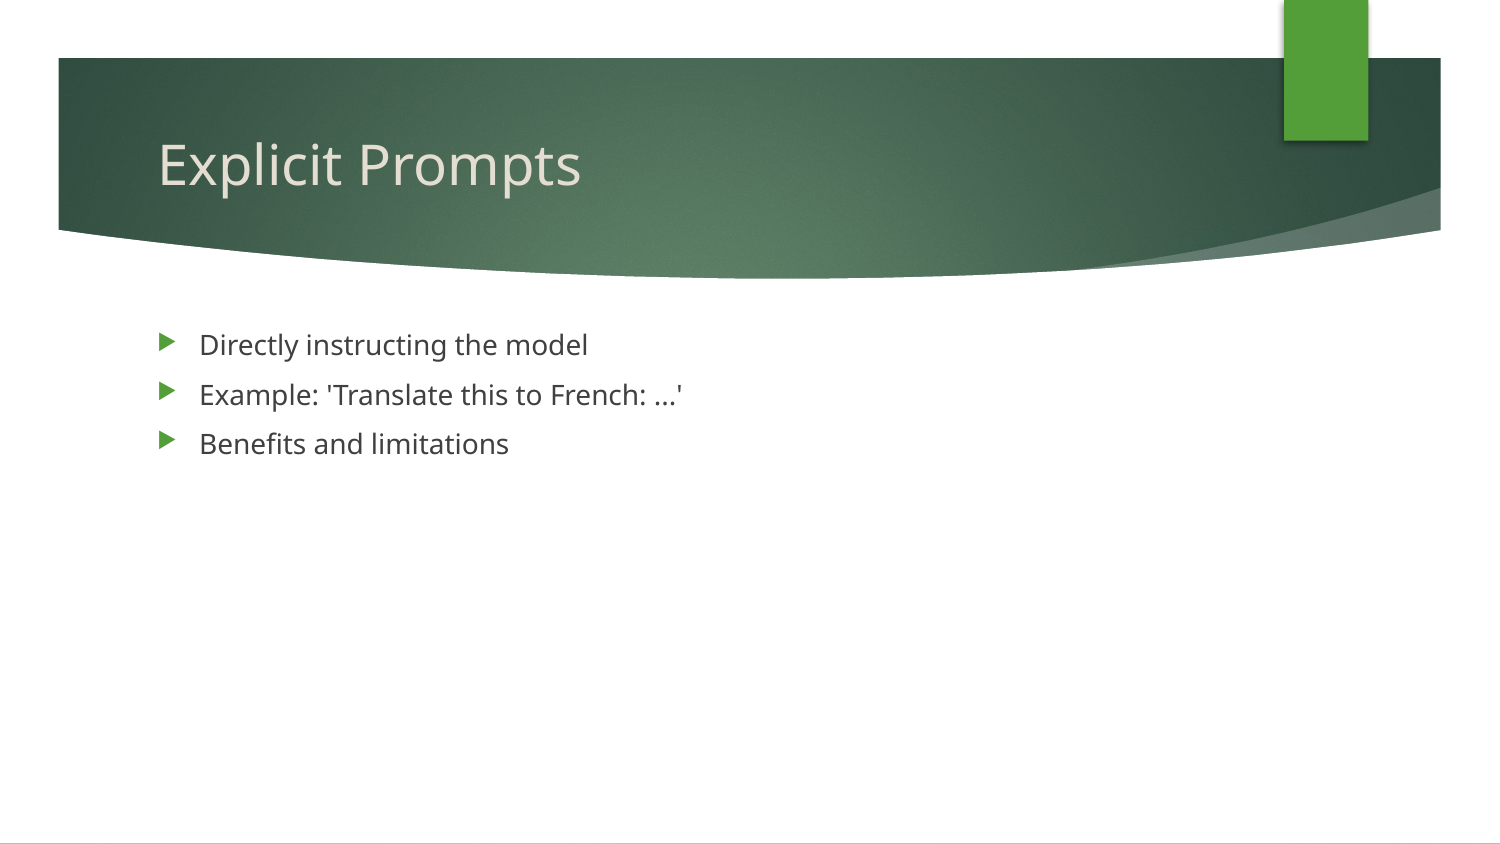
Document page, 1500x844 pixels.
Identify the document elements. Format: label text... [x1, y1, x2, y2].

title Explicit Prompts [142, 119, 1228, 207]
list Directly instructing the model Example: 'Translate this to French: ...' Benefits and limitations [142, 320, 1228, 741]
